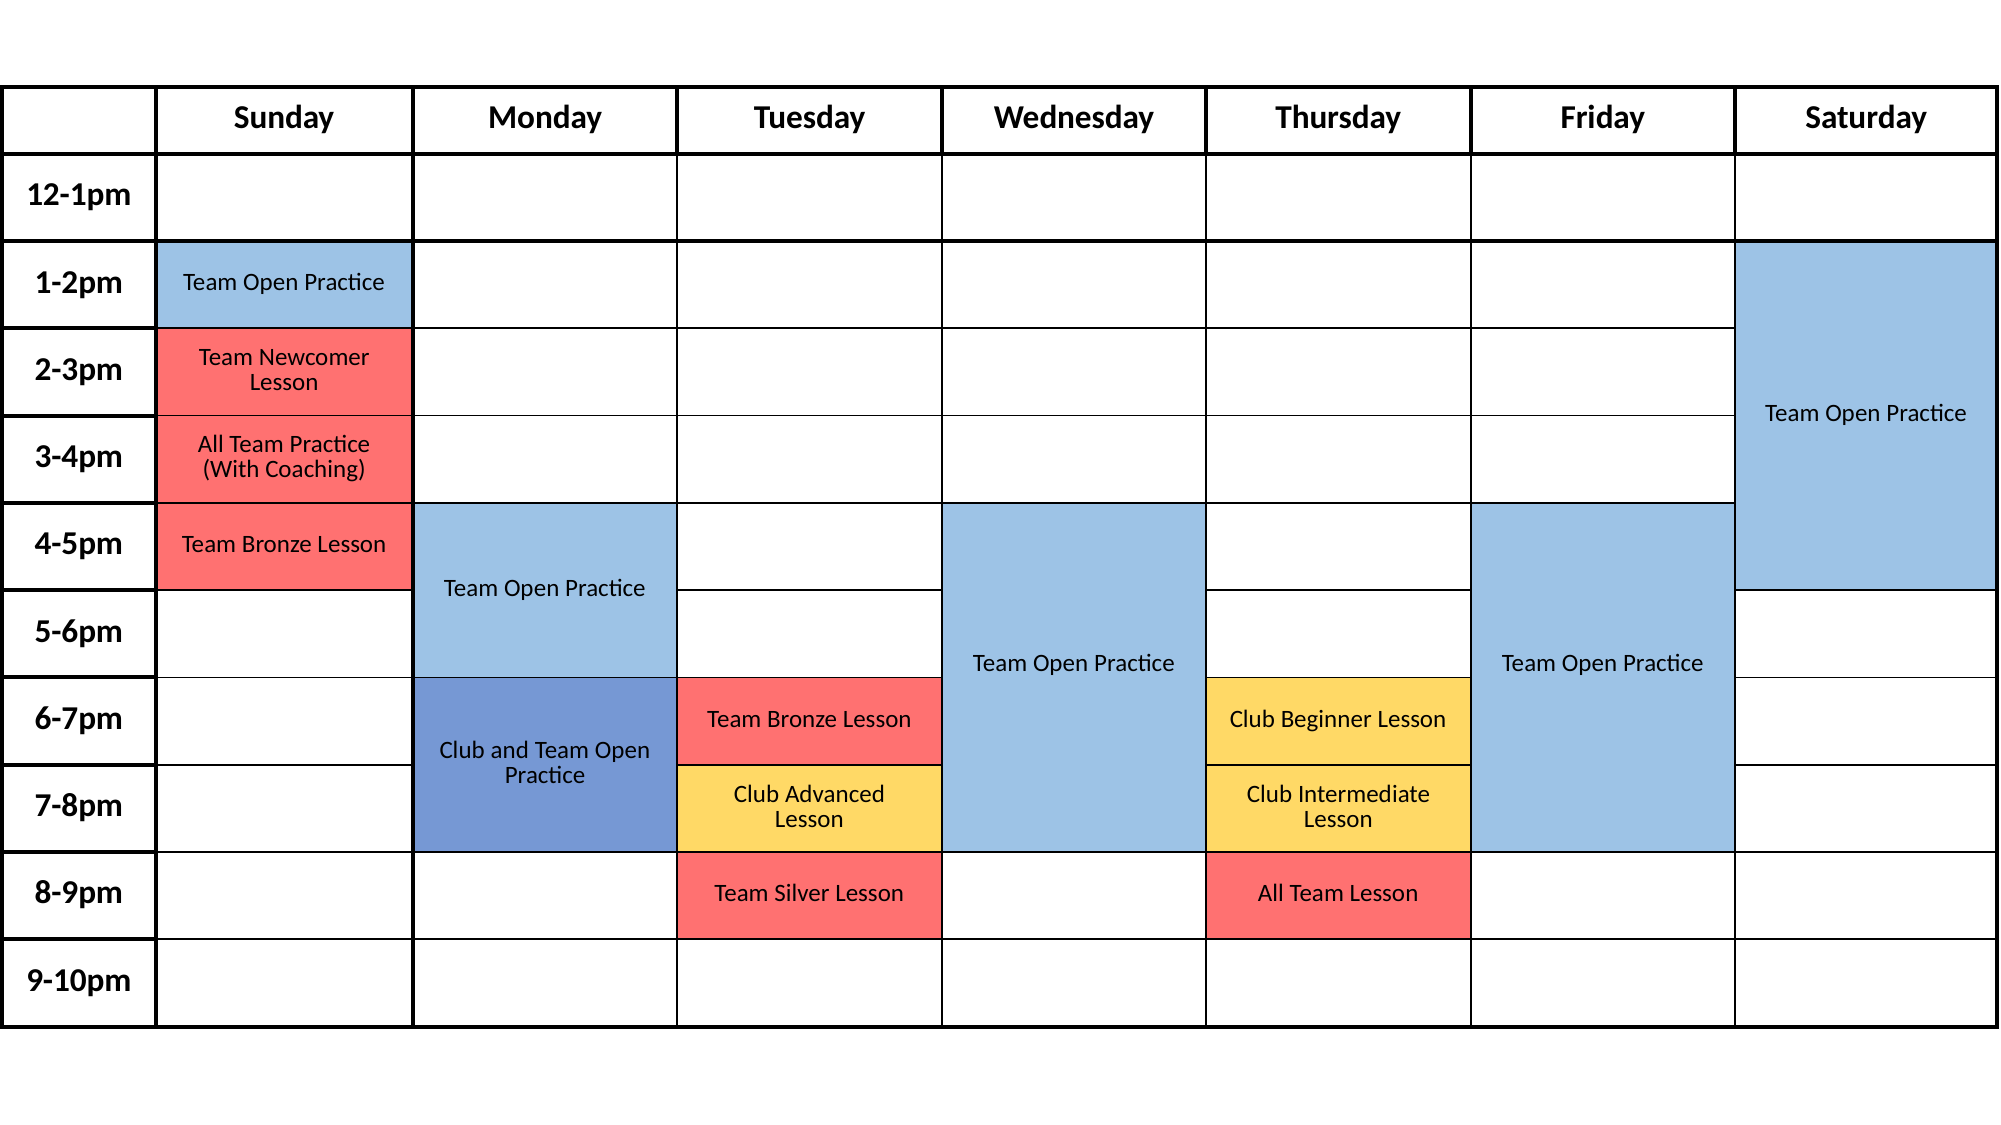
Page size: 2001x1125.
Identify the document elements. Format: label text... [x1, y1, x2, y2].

table_cell [1207, 416, 1470, 502]
table_cell [1207, 329, 1470, 415]
table_cell Club Advanced Lesson [678, 766, 941, 851]
table_cell [678, 329, 941, 415]
table_cell [1207, 243, 1470, 327]
table_cell All Team Lesson [1207, 853, 1470, 938]
table_header Monday [415, 89, 675, 152]
table_cell [158, 591, 411, 677]
table_cell [1207, 156, 1470, 239]
table_cell 5-6pm [4, 592, 154, 675]
table_cell [1736, 853, 1995, 938]
table_cell 9-10pm [4, 941, 154, 1025]
table_cell [1207, 940, 1470, 1025]
table_cell Team Bronze Lesson [158, 504, 411, 589]
table_cell [415, 243, 676, 327]
table_cell [415, 940, 676, 1025]
table_cell Club and Team Open Practice [415, 678, 676, 851]
table_cell 12-1pm [4, 156, 154, 239]
table_cell [1472, 243, 1734, 327]
table_cell [678, 416, 941, 502]
table_cell [1207, 504, 1470, 589]
table_cell [158, 853, 411, 938]
table_cell [158, 766, 411, 851]
table_header Friday [1473, 89, 1733, 152]
table_cell [678, 591, 941, 677]
table_cell [1472, 853, 1734, 938]
table_cell [678, 940, 941, 1025]
table_cell 2-3pm [4, 330, 154, 414]
table_cell [678, 243, 941, 327]
table_cell [158, 678, 411, 764]
table_cell 6-7pm [4, 679, 154, 763]
table_cell Team Open Practice [1472, 504, 1734, 851]
table_cell 8-9pm [4, 854, 154, 937]
table_cell [943, 156, 1205, 239]
table_cell Team Open Practice [943, 504, 1205, 851]
table_cell [1472, 156, 1734, 239]
table_header Wednesday [944, 89, 1204, 152]
table_cell [1472, 940, 1734, 1025]
table_cell [415, 416, 676, 502]
table_cell 3-4pm [4, 418, 154, 501]
table_cell [158, 940, 411, 1025]
table_cell [415, 329, 676, 415]
table_cell [943, 243, 1205, 327]
table_cell [415, 853, 676, 938]
table_cell Team Newcomer Lesson [158, 329, 411, 415]
table_header Sunday [158, 89, 411, 152]
table_cell [678, 156, 941, 239]
table_cell 7-8pm [4, 767, 154, 850]
table_header Thursday [1208, 89, 1469, 152]
table_cell 4-5pm [4, 505, 154, 588]
table_cell Team Bronze Lesson [678, 678, 941, 764]
table_cell [943, 416, 1205, 502]
table_cell All Team Practice (With Coaching) [158, 416, 411, 502]
table_cell Club Intermediate Lesson [1207, 766, 1470, 851]
table_cell [1207, 591, 1470, 677]
table_header Tuesday [679, 89, 940, 152]
table_cell [1472, 416, 1734, 502]
table_cell [943, 940, 1205, 1025]
table_cell [943, 853, 1205, 938]
table_cell [943, 329, 1205, 415]
table_cell [158, 156, 411, 239]
table_header Saturday [1737, 89, 1995, 152]
table_cell Club Beginner Lesson [1207, 678, 1470, 764]
table_cell Team Open Practice [158, 243, 411, 327]
table_cell [1736, 678, 1995, 764]
table_cell [1736, 591, 1995, 677]
table_cell [415, 156, 676, 239]
table_cell Team Silver Lesson [678, 853, 941, 938]
table_cell Team Open Practice [415, 504, 676, 677]
table_cell [678, 504, 941, 589]
table_header [4, 89, 154, 152]
table_cell [1736, 940, 1995, 1025]
table_cell 1-2pm [4, 243, 154, 326]
table_cell [1736, 156, 1995, 239]
table_cell Team Open Practice [1736, 243, 1995, 589]
table_cell [1472, 329, 1734, 415]
table_cell [1736, 766, 1995, 851]
